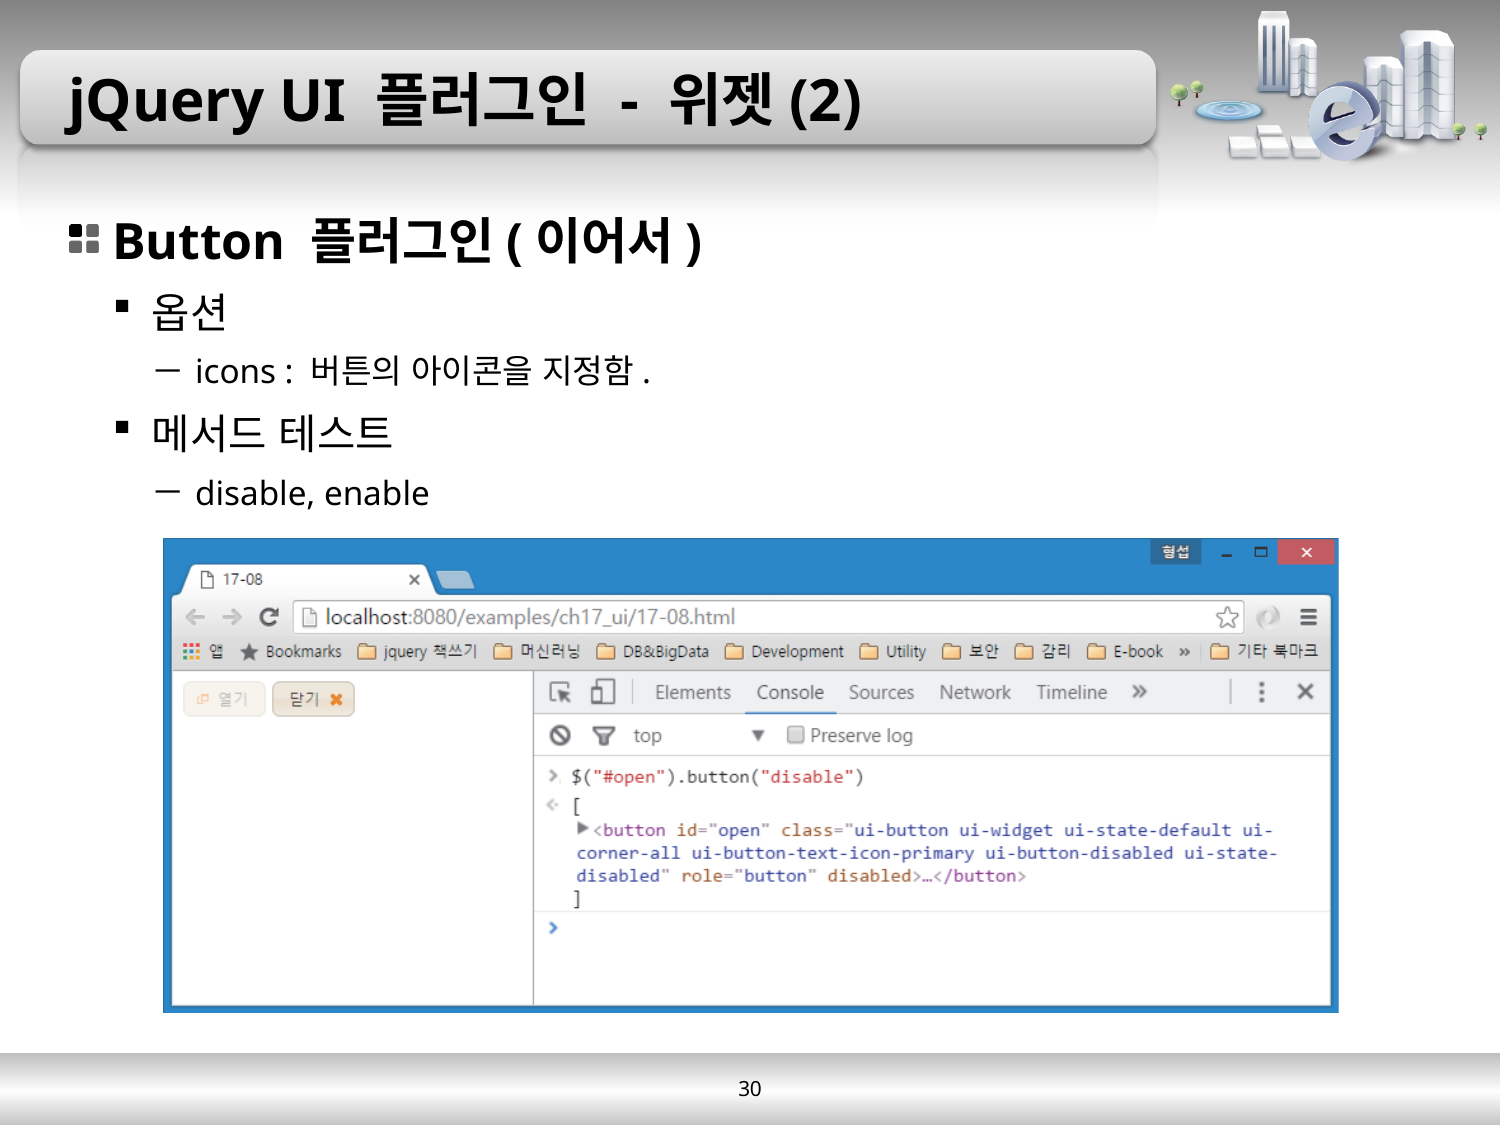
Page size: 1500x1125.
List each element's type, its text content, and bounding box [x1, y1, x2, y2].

list Button 플러그인(이어서) 옵션 icons : 버튼의 아이콘을 지정함. 메서드 테스트 disable, enable [54, 195, 1448, 1036]
picture [9, 46, 1166, 243]
picture [1170, 11, 1487, 177]
title jQuery UI 플러그인 - 위젯(2) [52, 55, 1404, 156]
picture [69, 224, 99, 253]
picture [162, 538, 1339, 1014]
